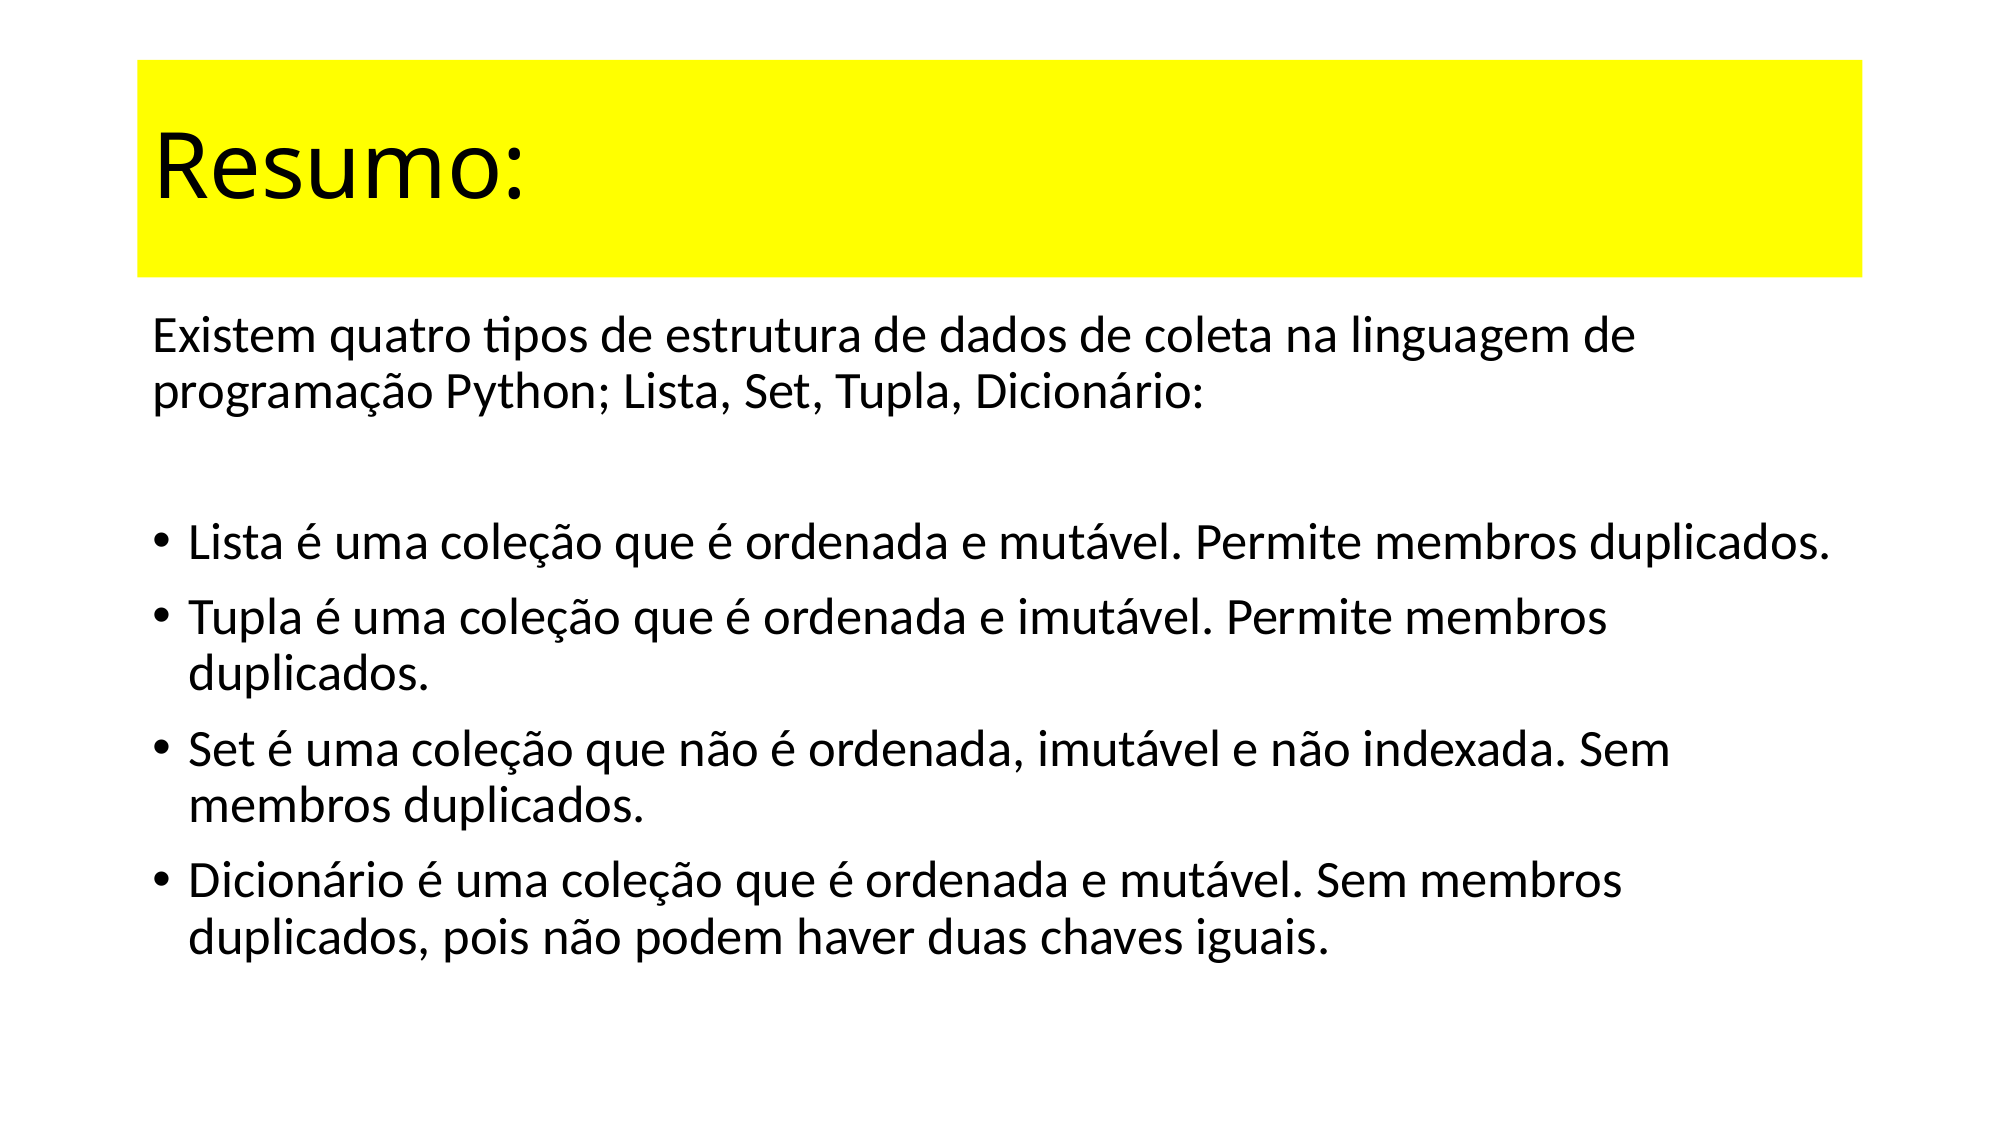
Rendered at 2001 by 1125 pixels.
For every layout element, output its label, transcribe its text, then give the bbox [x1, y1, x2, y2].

list Existem quatro tipos de estrutura de dados de coleta na linguagem de programação Python; Lista, Set, Tupla, Dicionário: Lista é uma coleção que é ordenada e mutável. Permite membros duplicados. Tupla é uma coleção que é ordenada e imutável. Permite membros duplicados. Set é uma coleção que não é ordenada, imutável e não indexada. Sem membros duplicados. Dicionário é uma coleção que é ordenada e mutável. Sem membros duplicados, pois não podem haver duas chaves iguais. [137, 299, 1863, 1014]
title Resumo: [137, 59, 1863, 278]
